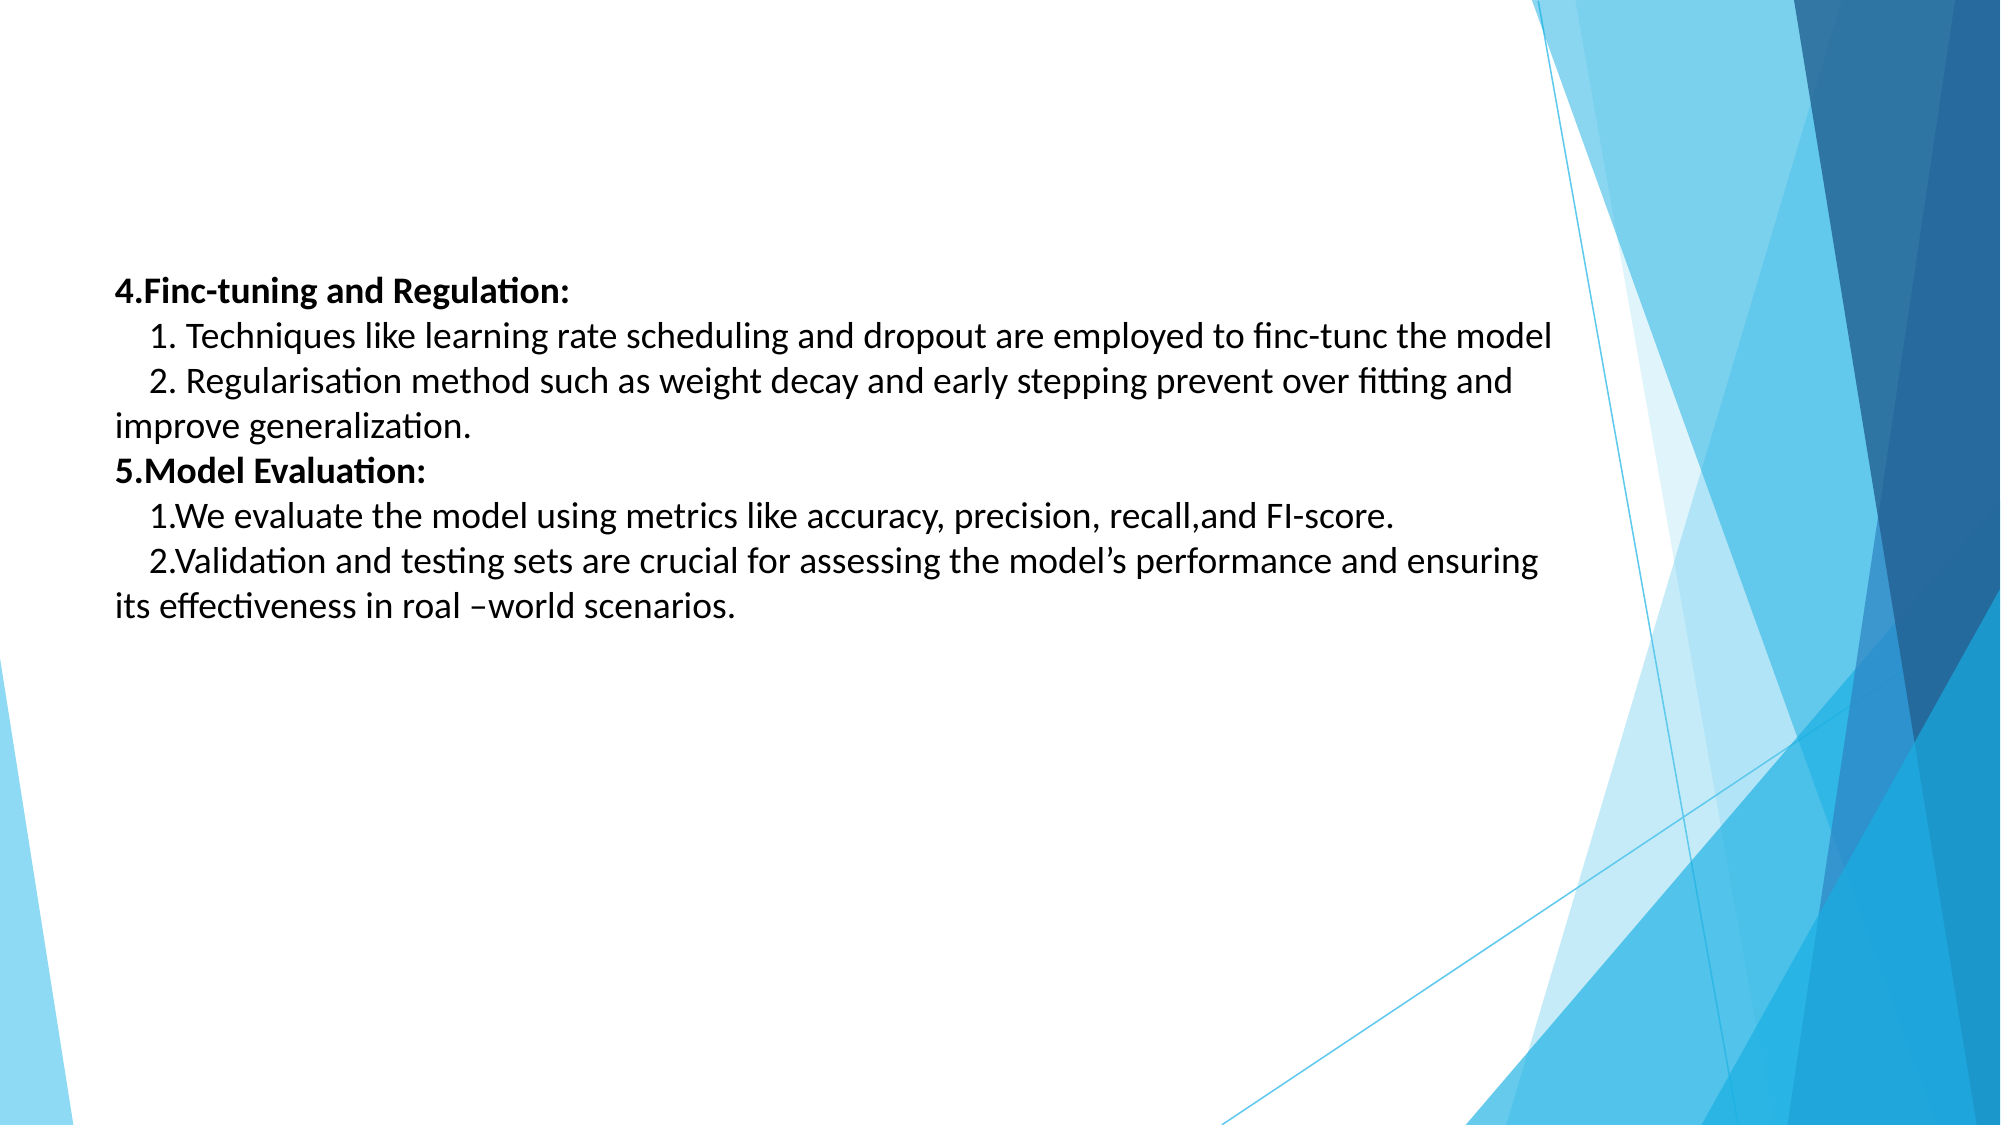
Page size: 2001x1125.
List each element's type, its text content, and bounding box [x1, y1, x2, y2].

list 4.Finc-tuning and Regulation: 1. Techniques like learning rate scheduling and dropout are employed to finc-tunc the model 2. Regularisation method such as weight decay and early stepping prevent over fitting and improve generalization. 5.Model Evaluation: 1.We evaluate the model using metrics like accuracy, precision, recall,and FI-score. 2.Validation and testing sets are crucial for assessing the model’s performance and ensuring its effectiveness in roal –world scenarios. [99, 258, 1597, 877]
